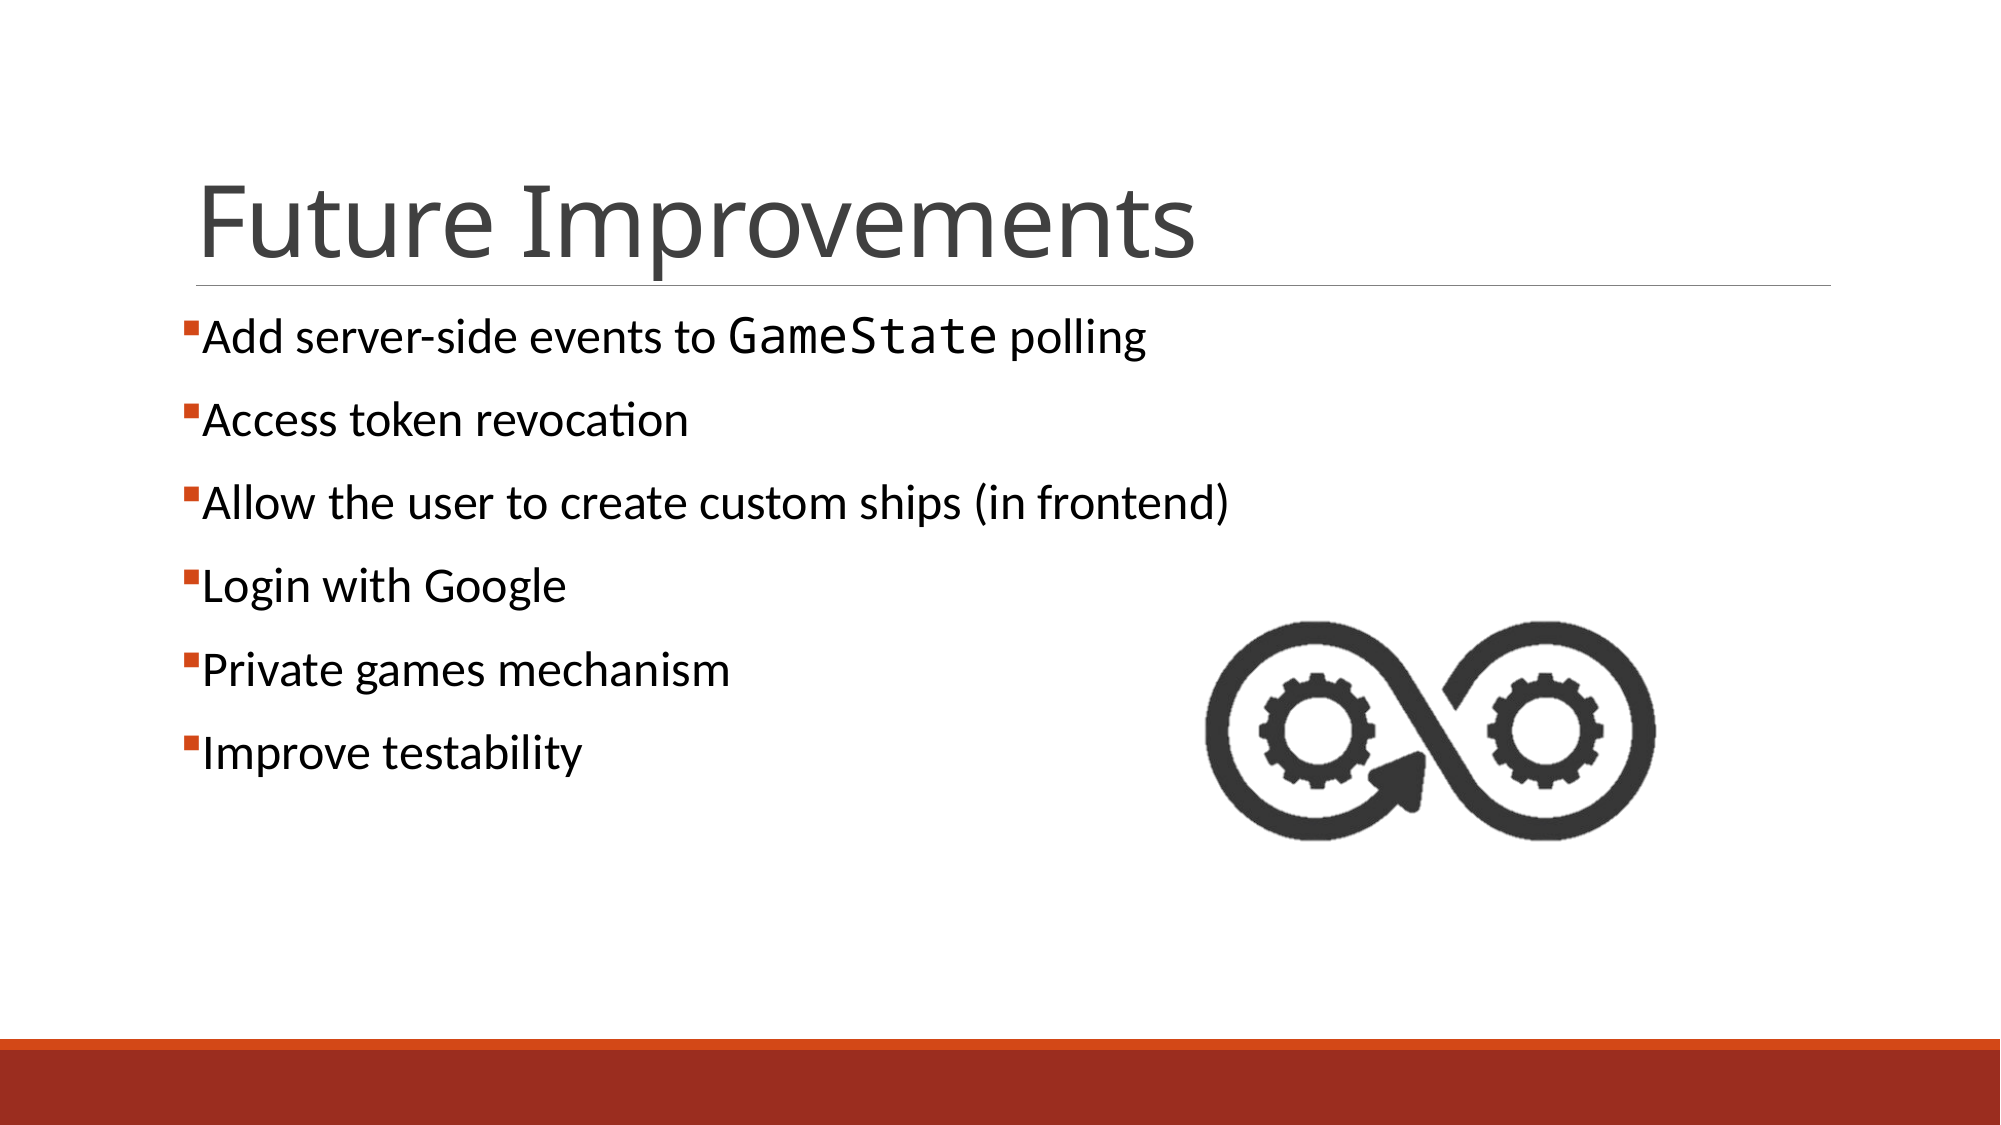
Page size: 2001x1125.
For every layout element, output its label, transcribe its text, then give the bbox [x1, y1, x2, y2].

picture [1144, 561, 1732, 933]
title Future Improvements [180, 47, 1830, 285]
list Add server-side events to GameState polling Access token revocation Allow the user to create custom ships (in frontend) Login with Google Private games mechanism Improve testability [180, 302, 1830, 963]
